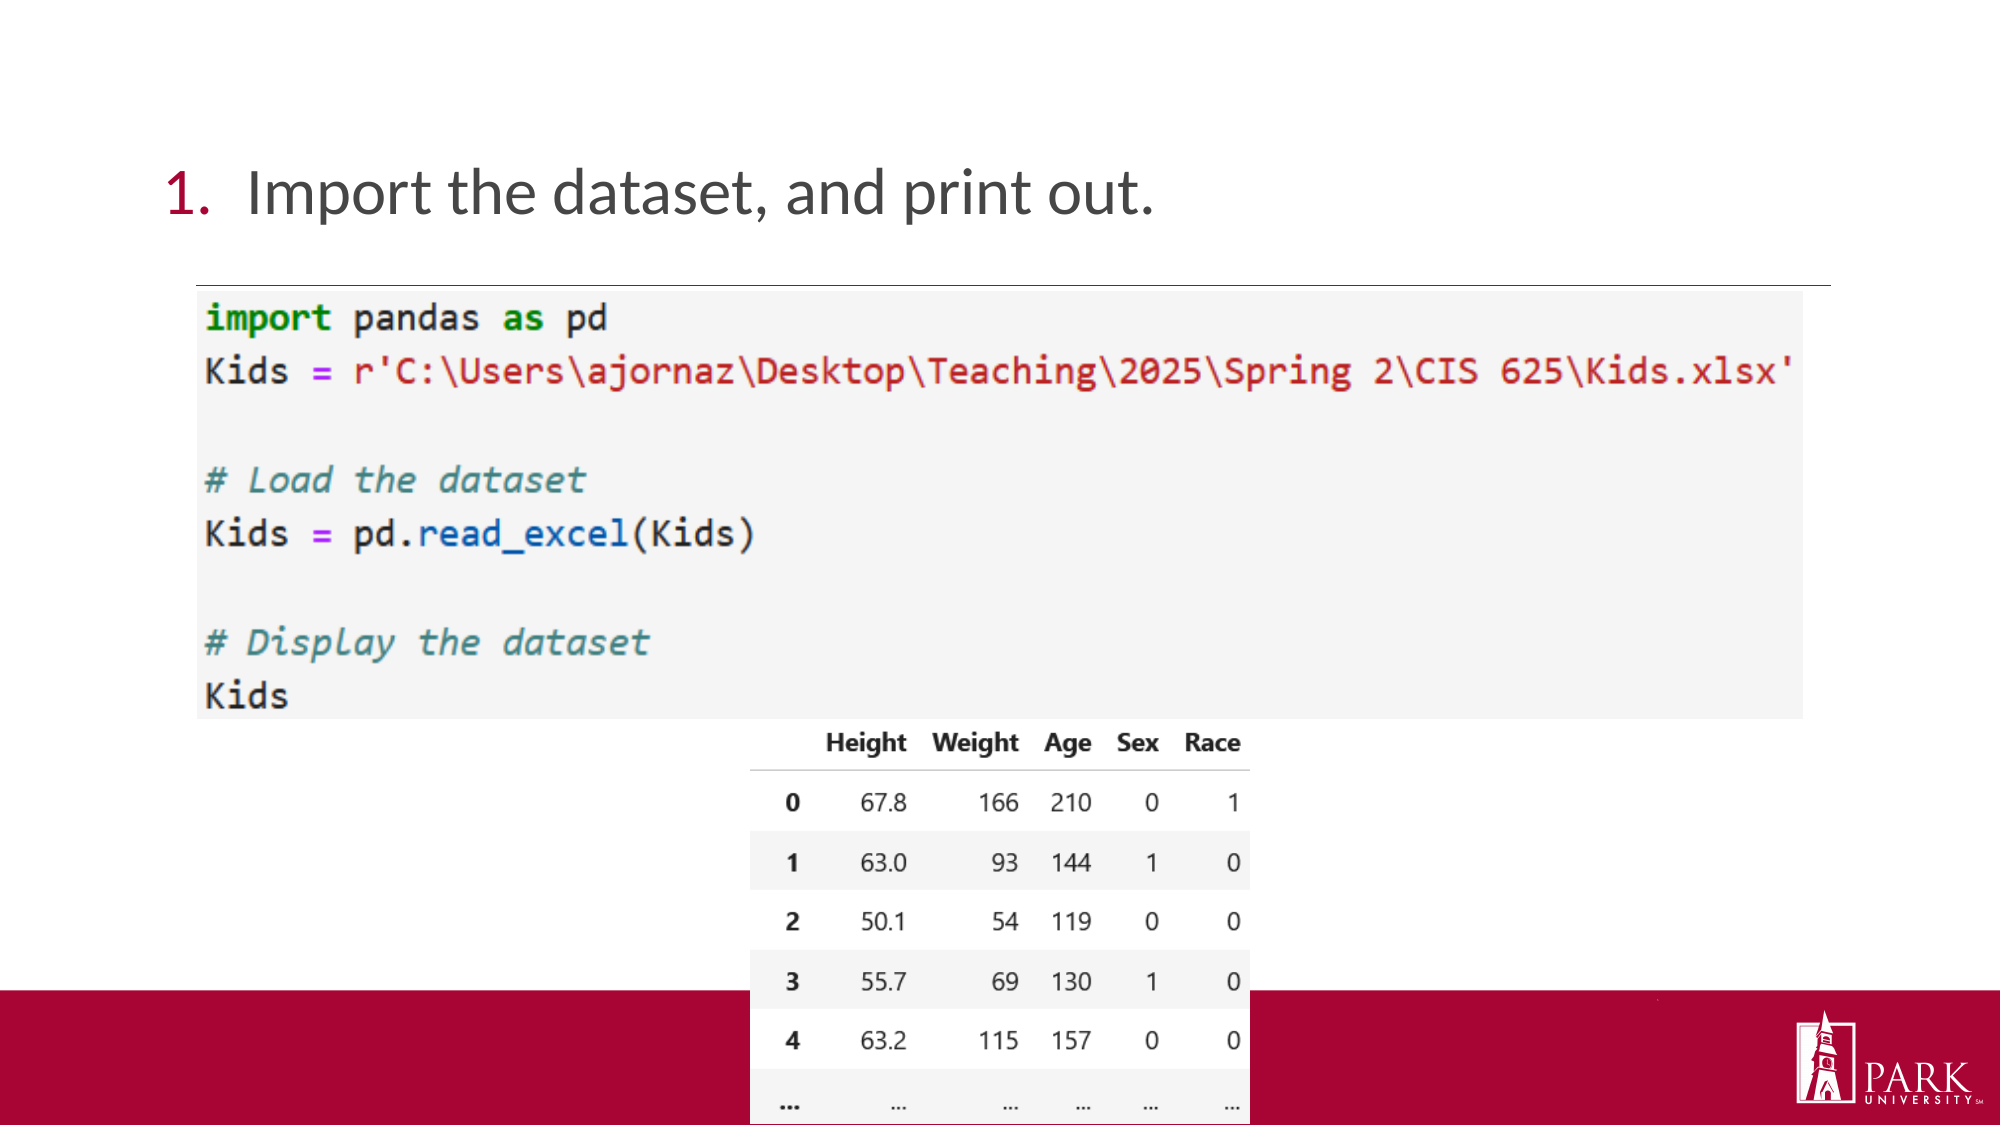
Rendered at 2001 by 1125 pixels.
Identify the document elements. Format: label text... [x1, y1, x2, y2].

picture [196, 291, 1804, 1124]
list Import the dataset, and print out. [162, 123, 1838, 279]
picture [1594, 983, 2001, 1117]
